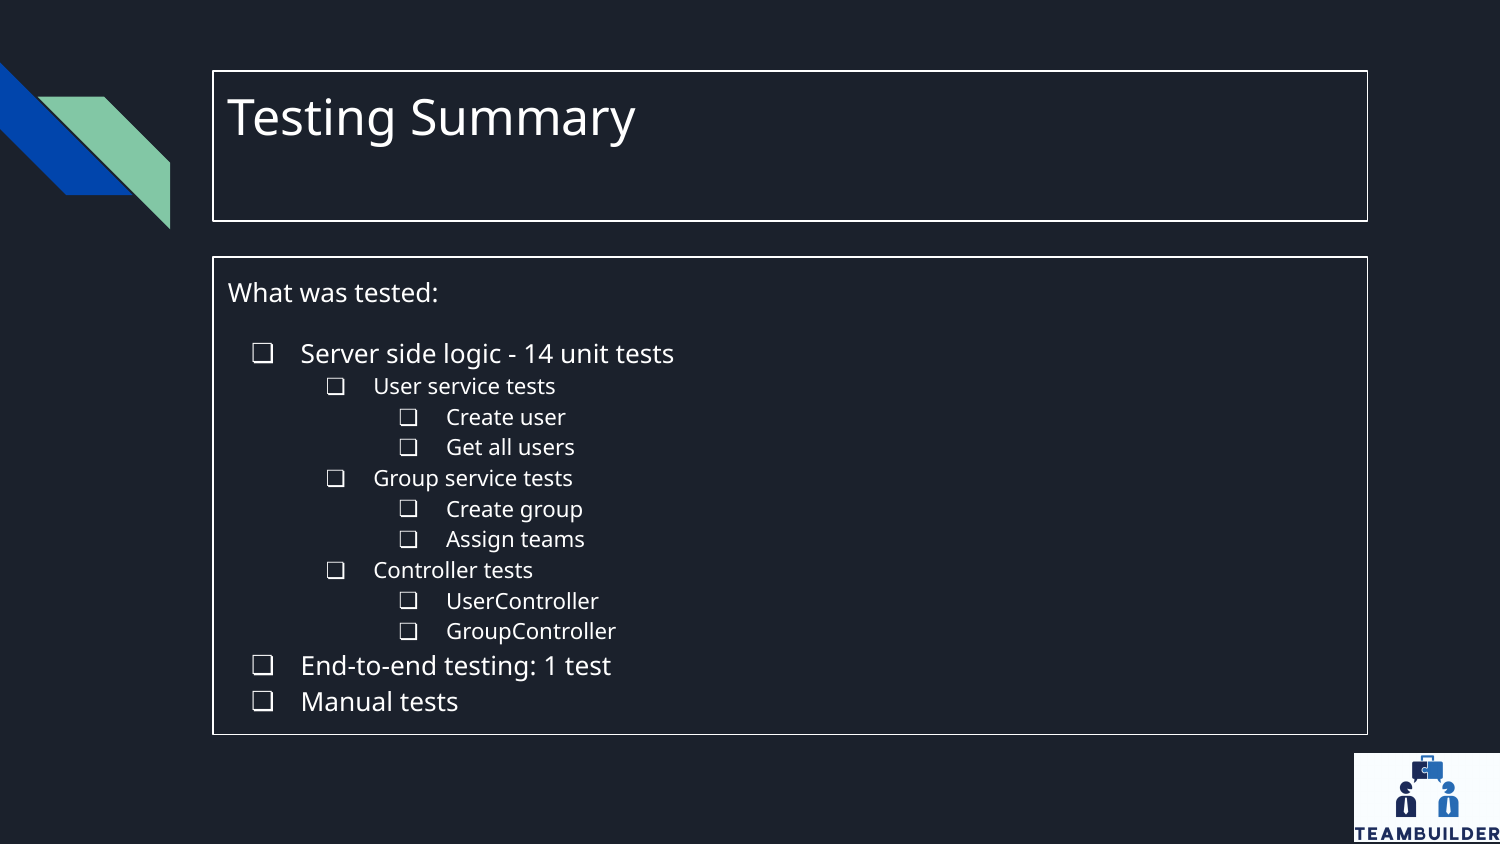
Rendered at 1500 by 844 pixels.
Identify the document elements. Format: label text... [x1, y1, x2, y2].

picture [1354, 753, 1500, 842]
list What was tested: Server side logic - 14 unit tests User service tests Create user Get all users Group service tests Create group Assign teams Controller tests UserController GroupController End-to-end testing: 1 test Manual tests [212, 256, 1368, 735]
title Testing Summary [212, 70, 1368, 222]
